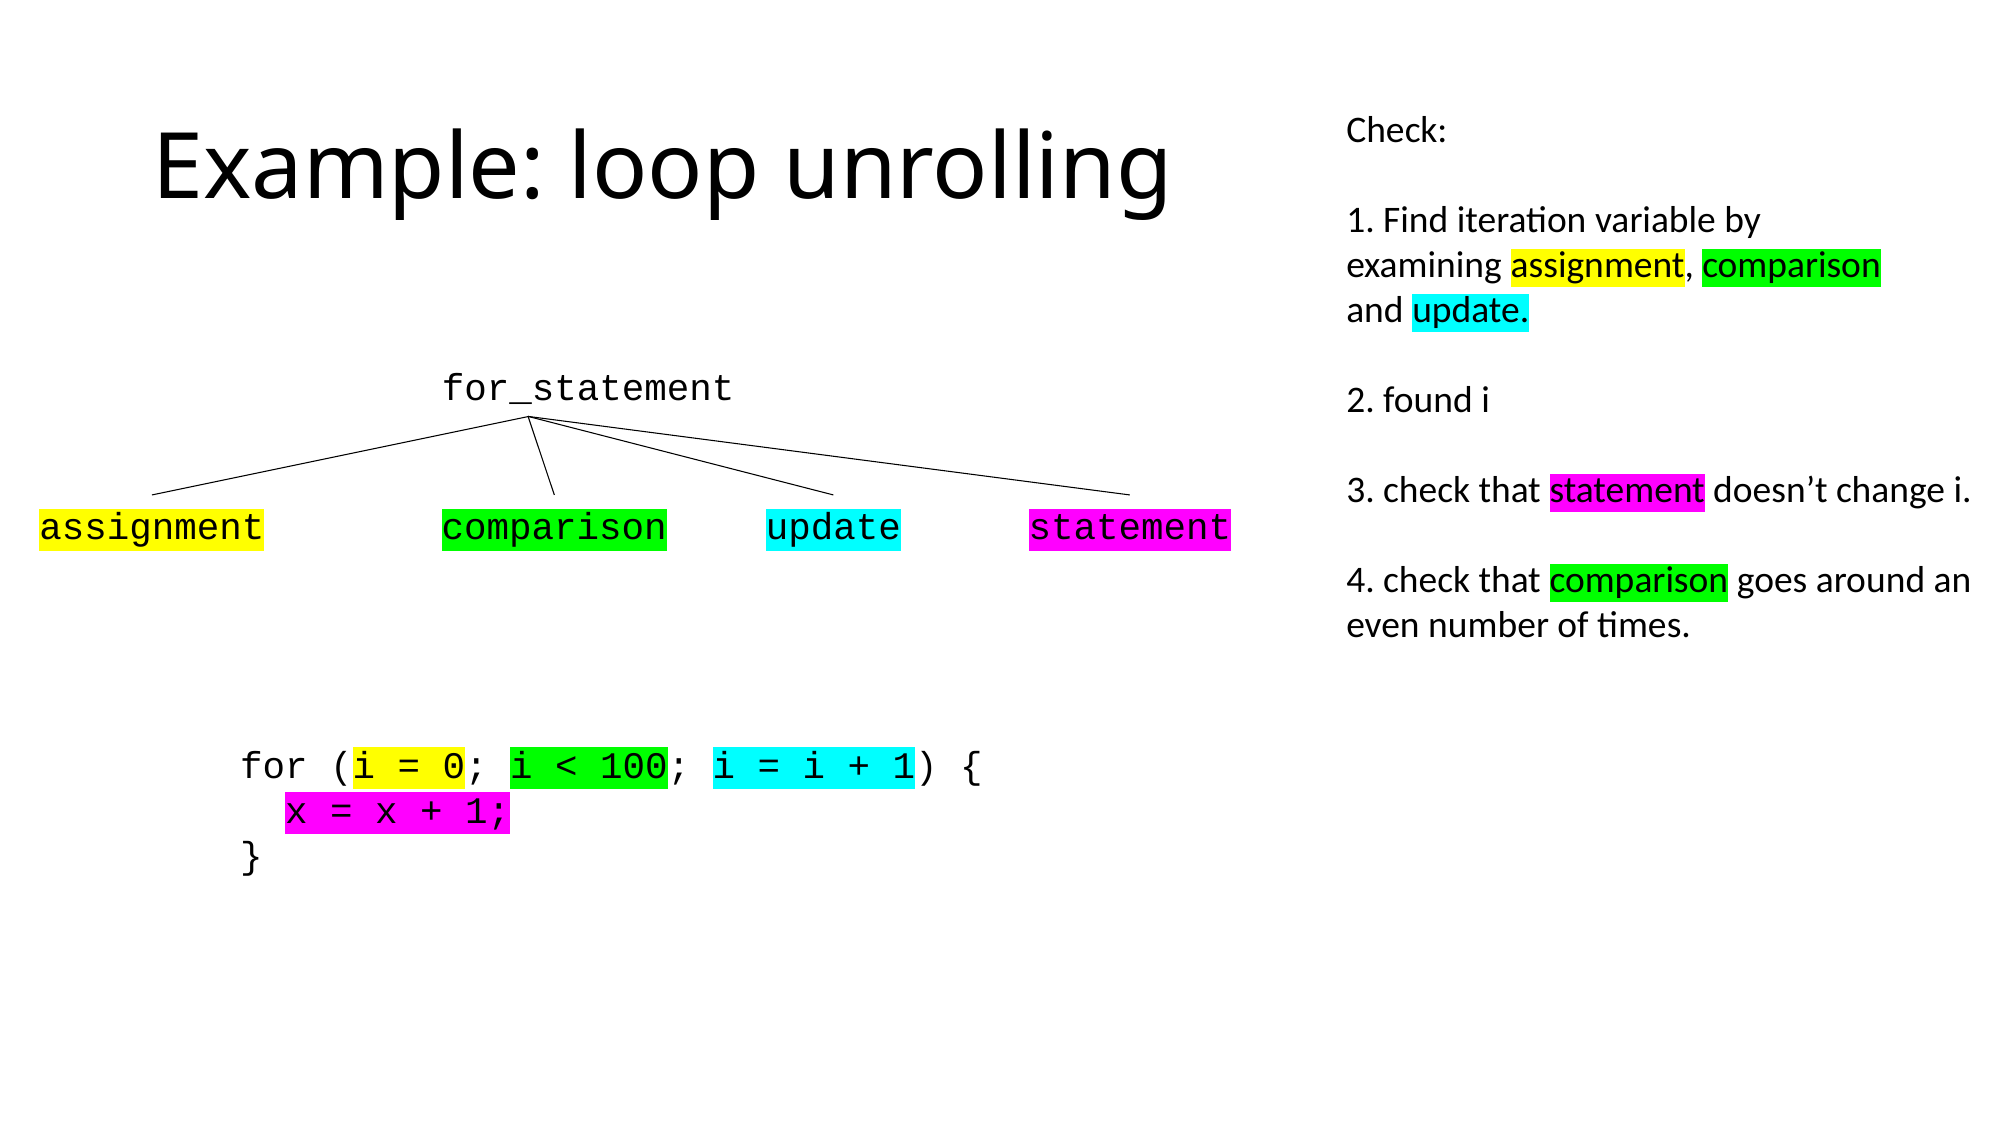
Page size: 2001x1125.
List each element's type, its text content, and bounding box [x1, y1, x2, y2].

text_box statement [1013, 494, 1246, 555]
text_box update [751, 495, 916, 555]
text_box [528, 416, 1130, 495]
text_box for_statement [427, 355, 750, 416]
text_box for (i = 0; i < 100; i = i + 1) { x = x + 1; } [225, 733, 998, 883]
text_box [151, 416, 527, 495]
text_box comparison [426, 495, 682, 555]
text_box Check: 1. Find iteration variable by examining assignment, comparison and update. 2. found i 3. check that statement doesn’t change i. 4. check that comparison goes around an even number of times. [1331, 97, 2000, 652]
text_box assignment [24, 494, 280, 555]
title Example: loop unrolling [137, 59, 1863, 278]
